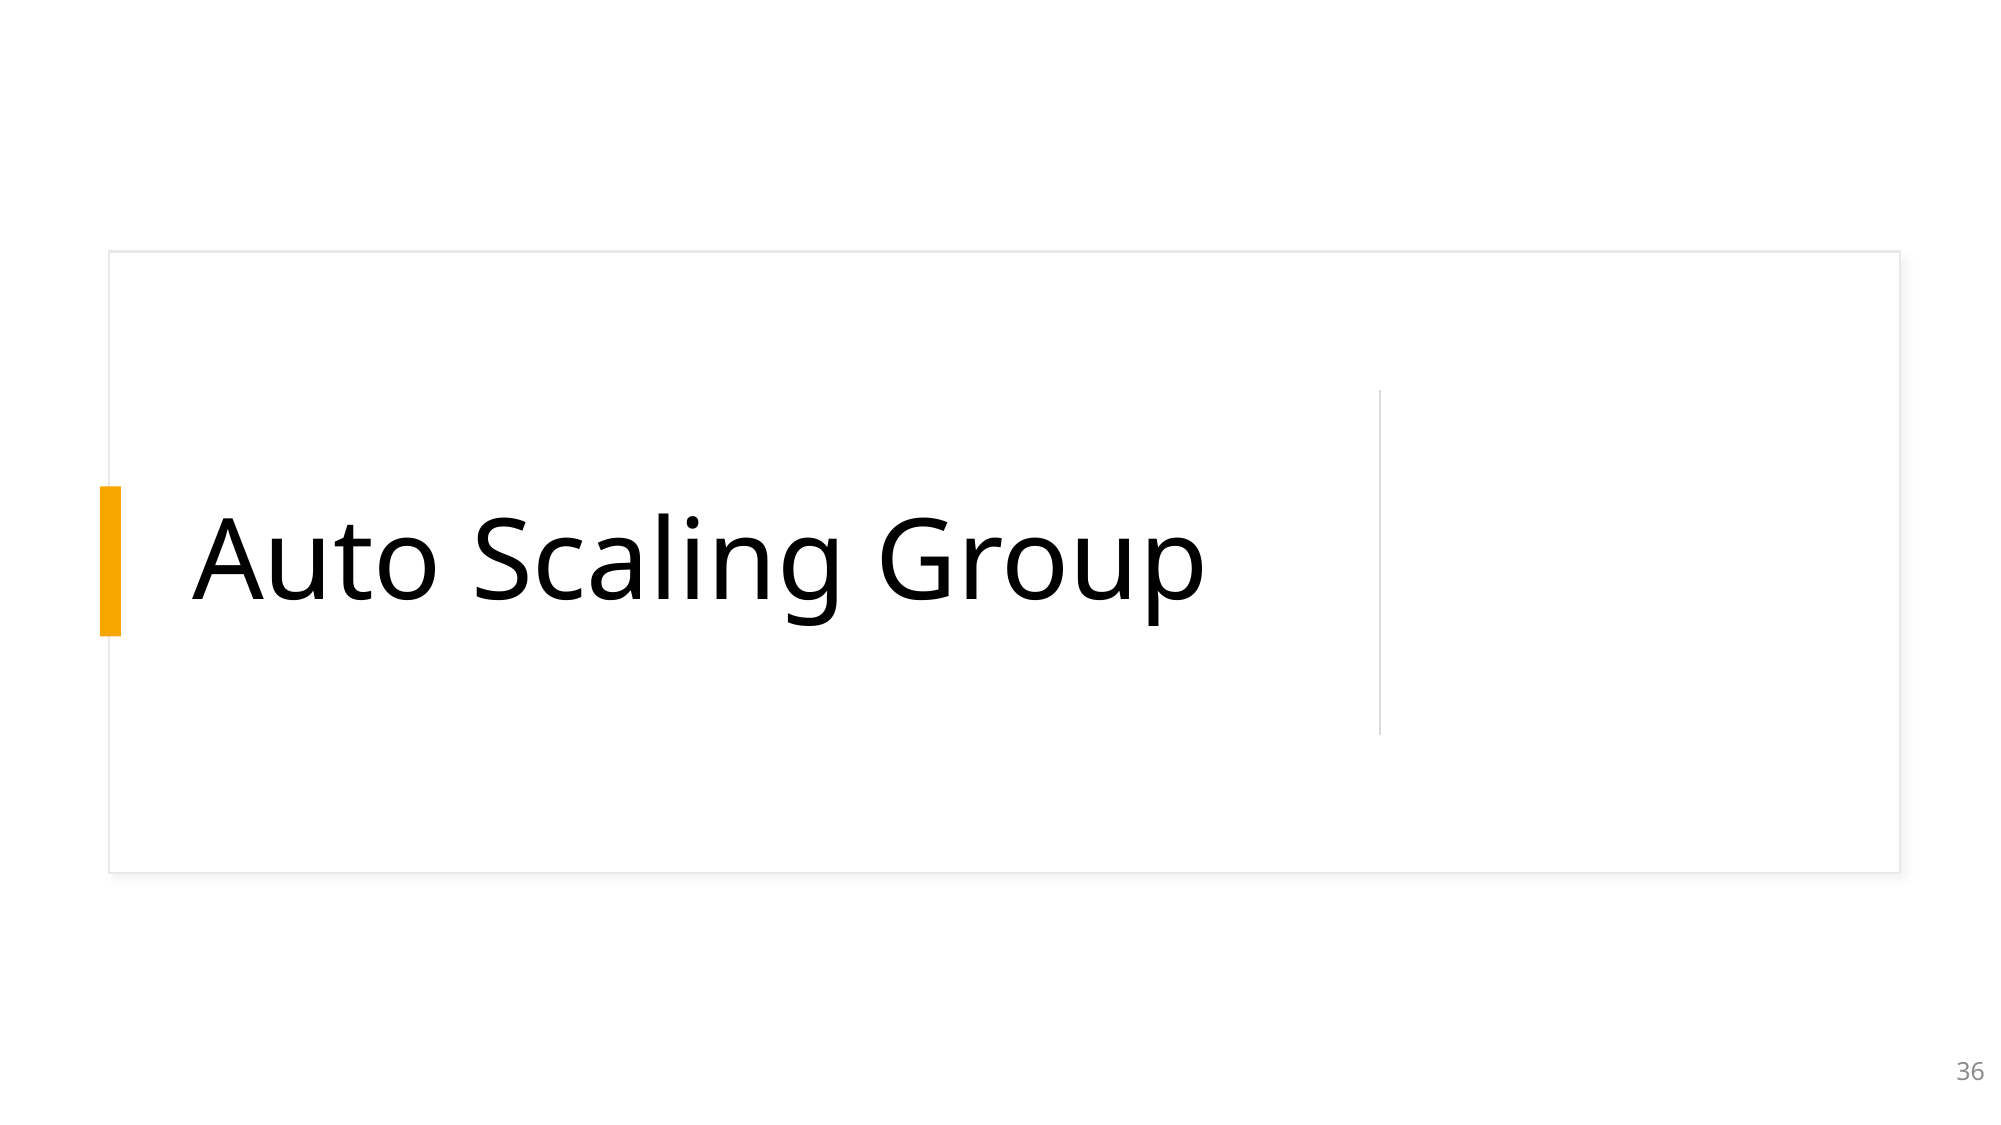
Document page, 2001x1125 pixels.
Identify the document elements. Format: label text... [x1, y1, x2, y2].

title Auto Scaling Group [176, 318, 1328, 809]
slide_number 36 [1550, 1042, 2000, 1103]
